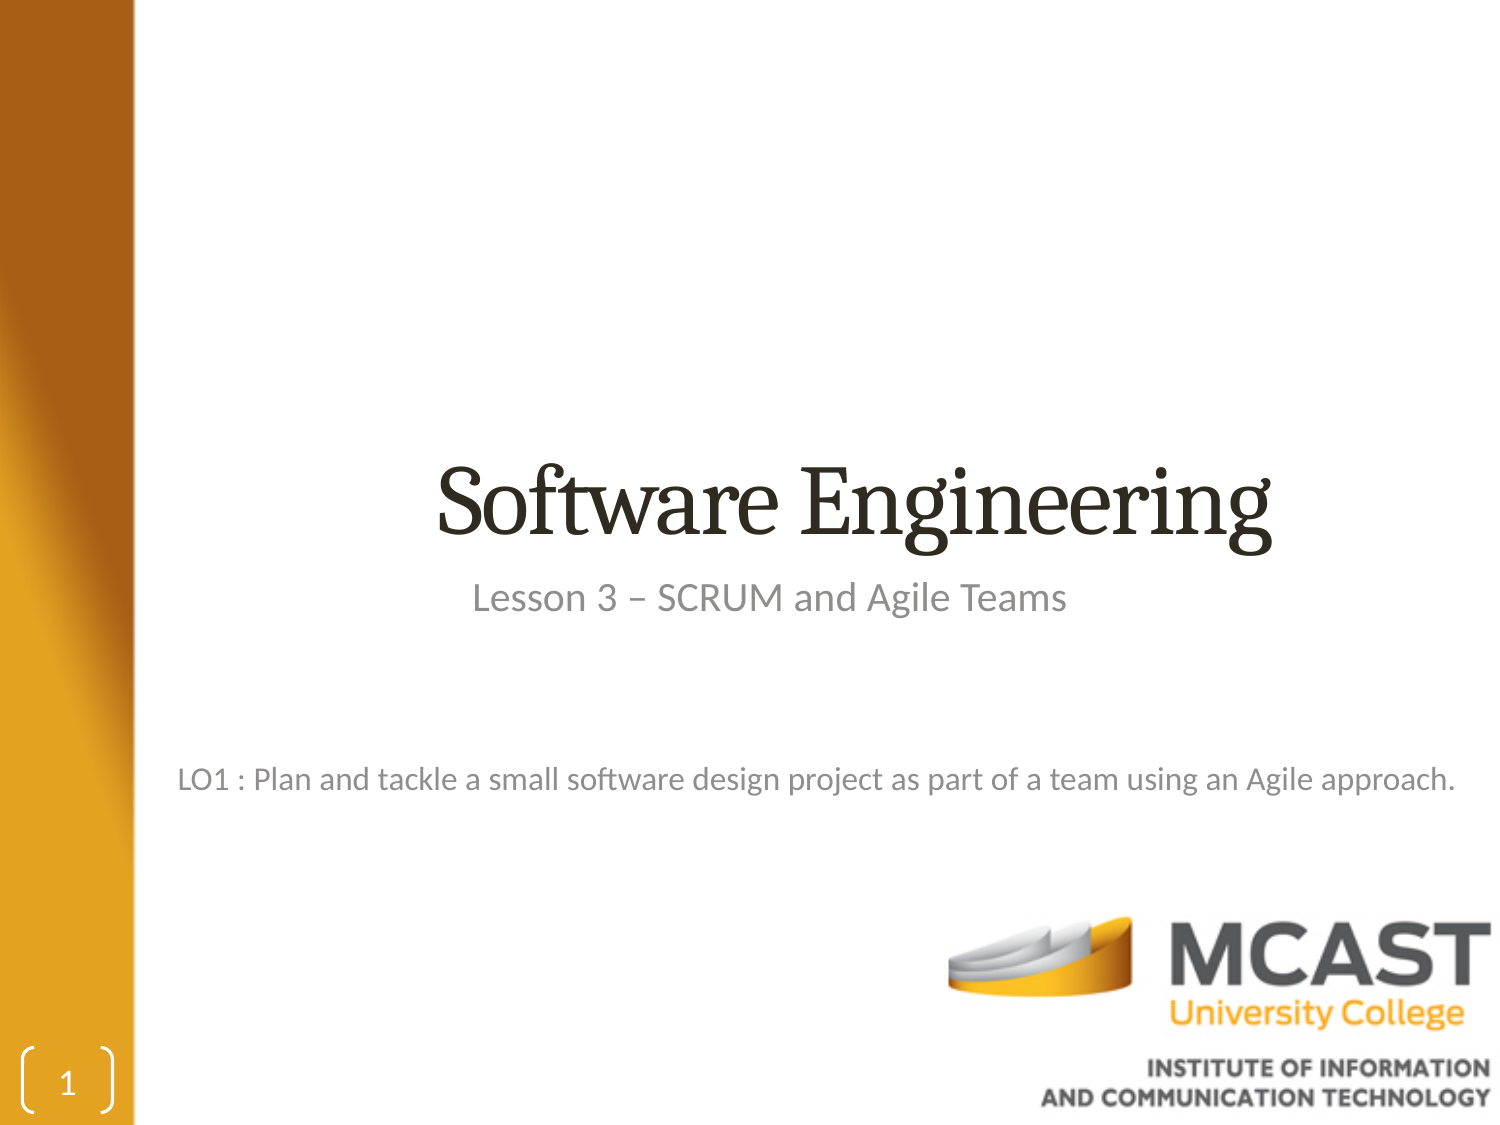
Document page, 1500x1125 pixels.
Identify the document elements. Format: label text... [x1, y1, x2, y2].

subtitle Lesson 3 – SCRUM and Agile Teams [240, 562, 1300, 738]
title Software Engineering [237, 137, 1475, 563]
text_box LO1 : Plan and tackle a small software design project as part of a team using an Agile approach. [162, 750, 1475, 925]
slide_number 1 [20, 1045, 115, 1115]
picture [0, 0, 1500, 1125]
